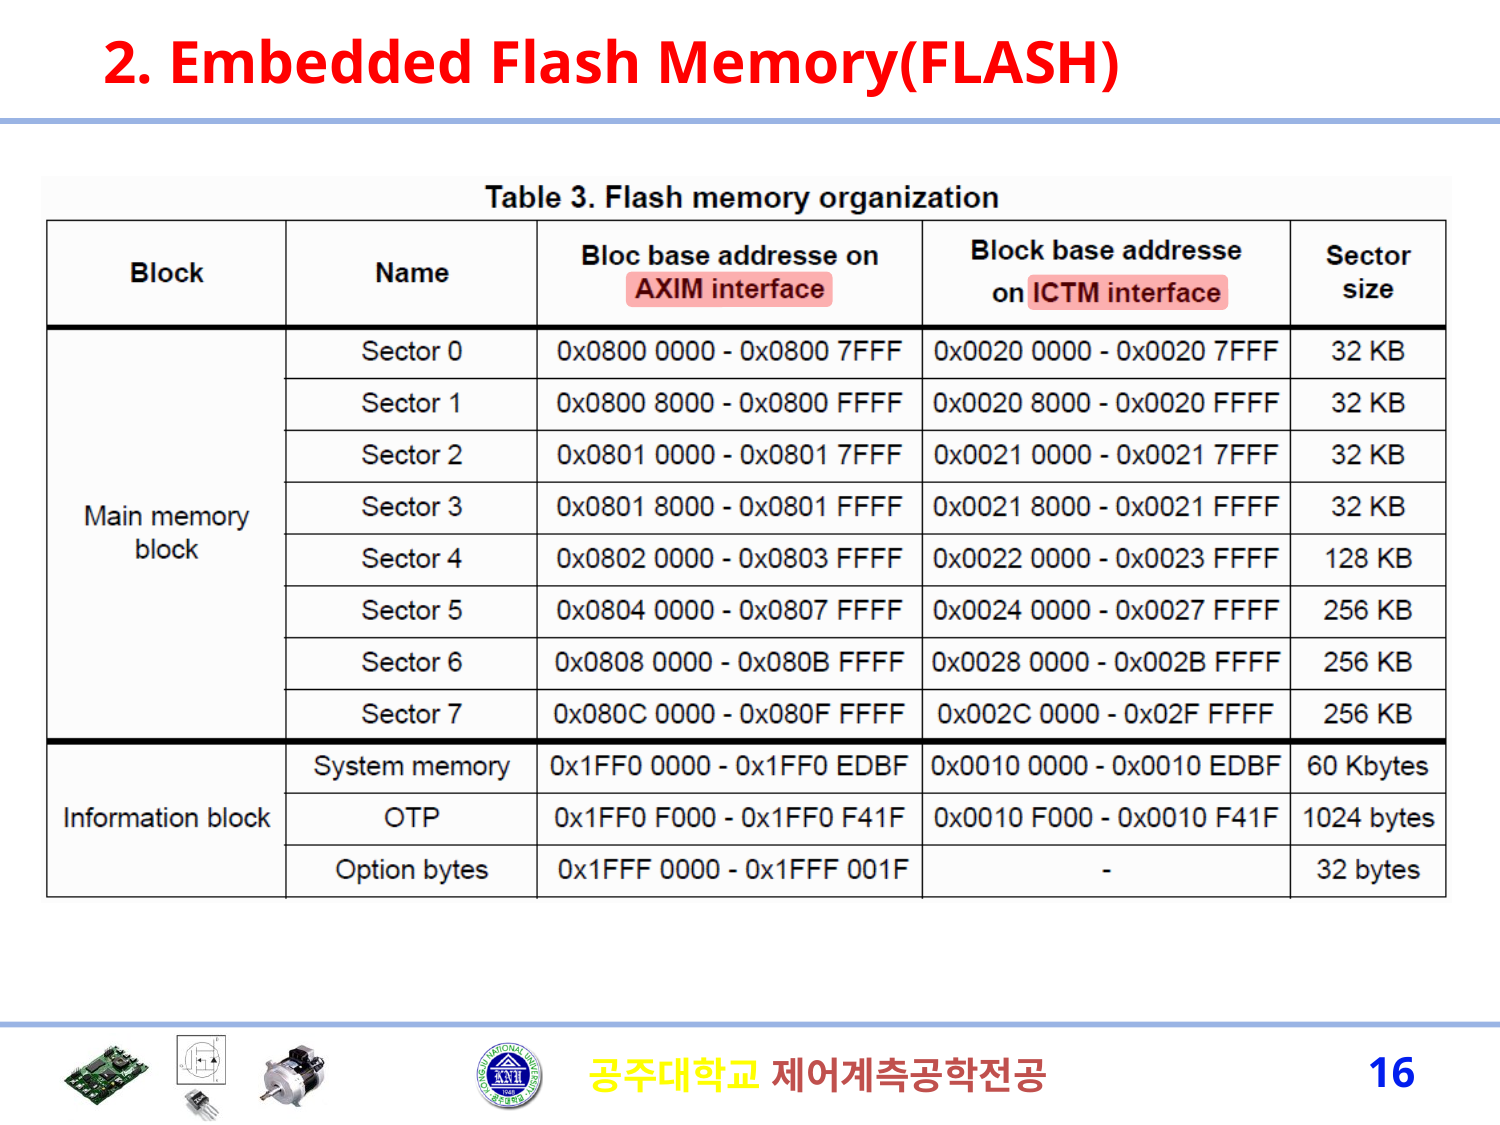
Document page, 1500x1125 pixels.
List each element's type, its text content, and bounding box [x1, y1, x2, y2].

picture [41, 175, 1452, 903]
picture [58, 1033, 329, 1123]
text_box [0, 1019, 1500, 1030]
text_box 2. Embedded Flash Memory(FLASH) [88, 17, 1193, 103]
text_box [472, 1039, 1087, 1111]
text_box [0, 116, 1500, 126]
slide_number 16 [1269, 1039, 1431, 1111]
